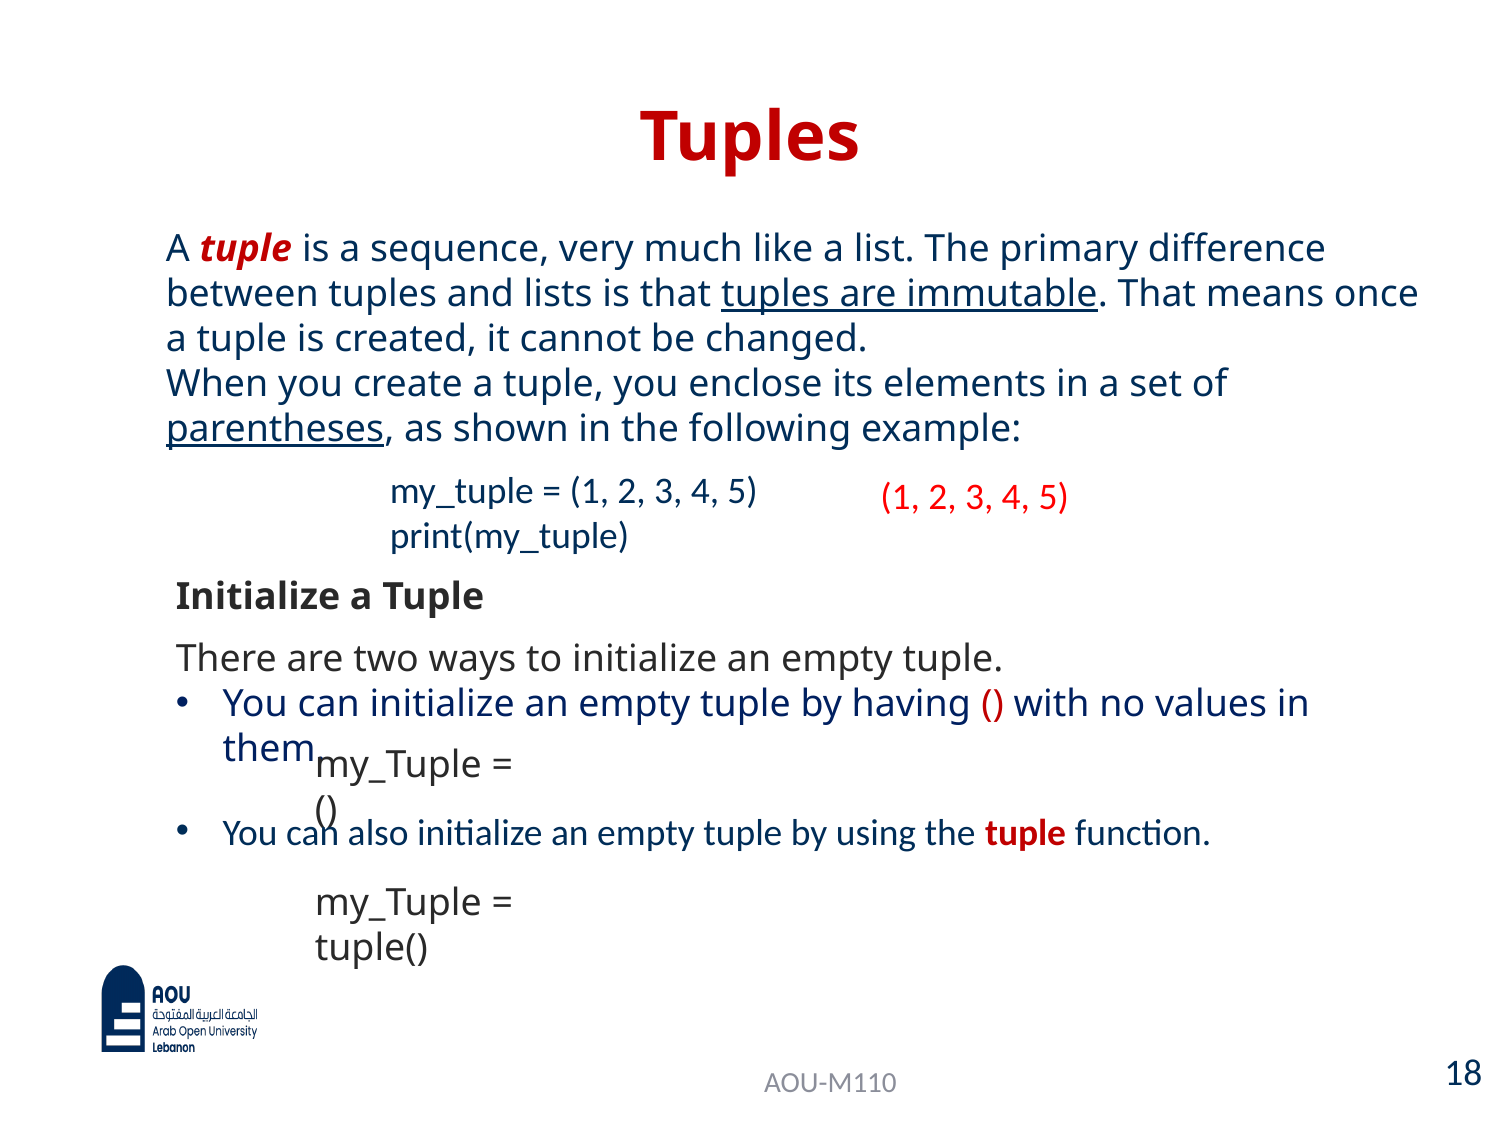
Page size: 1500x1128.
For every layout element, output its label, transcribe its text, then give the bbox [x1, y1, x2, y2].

text_box my_tuple = (1, 2, 3, 4, 5) print(my_tuple) [375, 458, 795, 564]
picture [89, 948, 269, 1068]
text_box my_Tuple = () [300, 733, 554, 800]
footer AOU-M110 [605, 1050, 1056, 1111]
text_box (1, 2, 3, 4, 5) [865, 464, 1132, 524]
text_box my_Tuple = tuple() [300, 870, 630, 976]
text_box A tuple is a sequence, very much like a list. The primary difference between tuples and lists is that tuples are immutable. That means once a tuple is created, it cannot be changed. When you create a tuple, you enclose its elements in a set of parentheses, as shown in the following example: [151, 216, 1436, 457]
text_box You can also initialize an empty tuple by using the tuple function. [161, 800, 1319, 860]
slide_number 18 [1429, 1040, 1500, 1101]
text_box Initialize a Tuple [161, 564, 911, 625]
text_box There are two ways to initialize an empty tuple. You can initialize an empty tuple by having () with no values in them. [161, 627, 1388, 777]
title Tuples [103, 60, 1397, 217]
